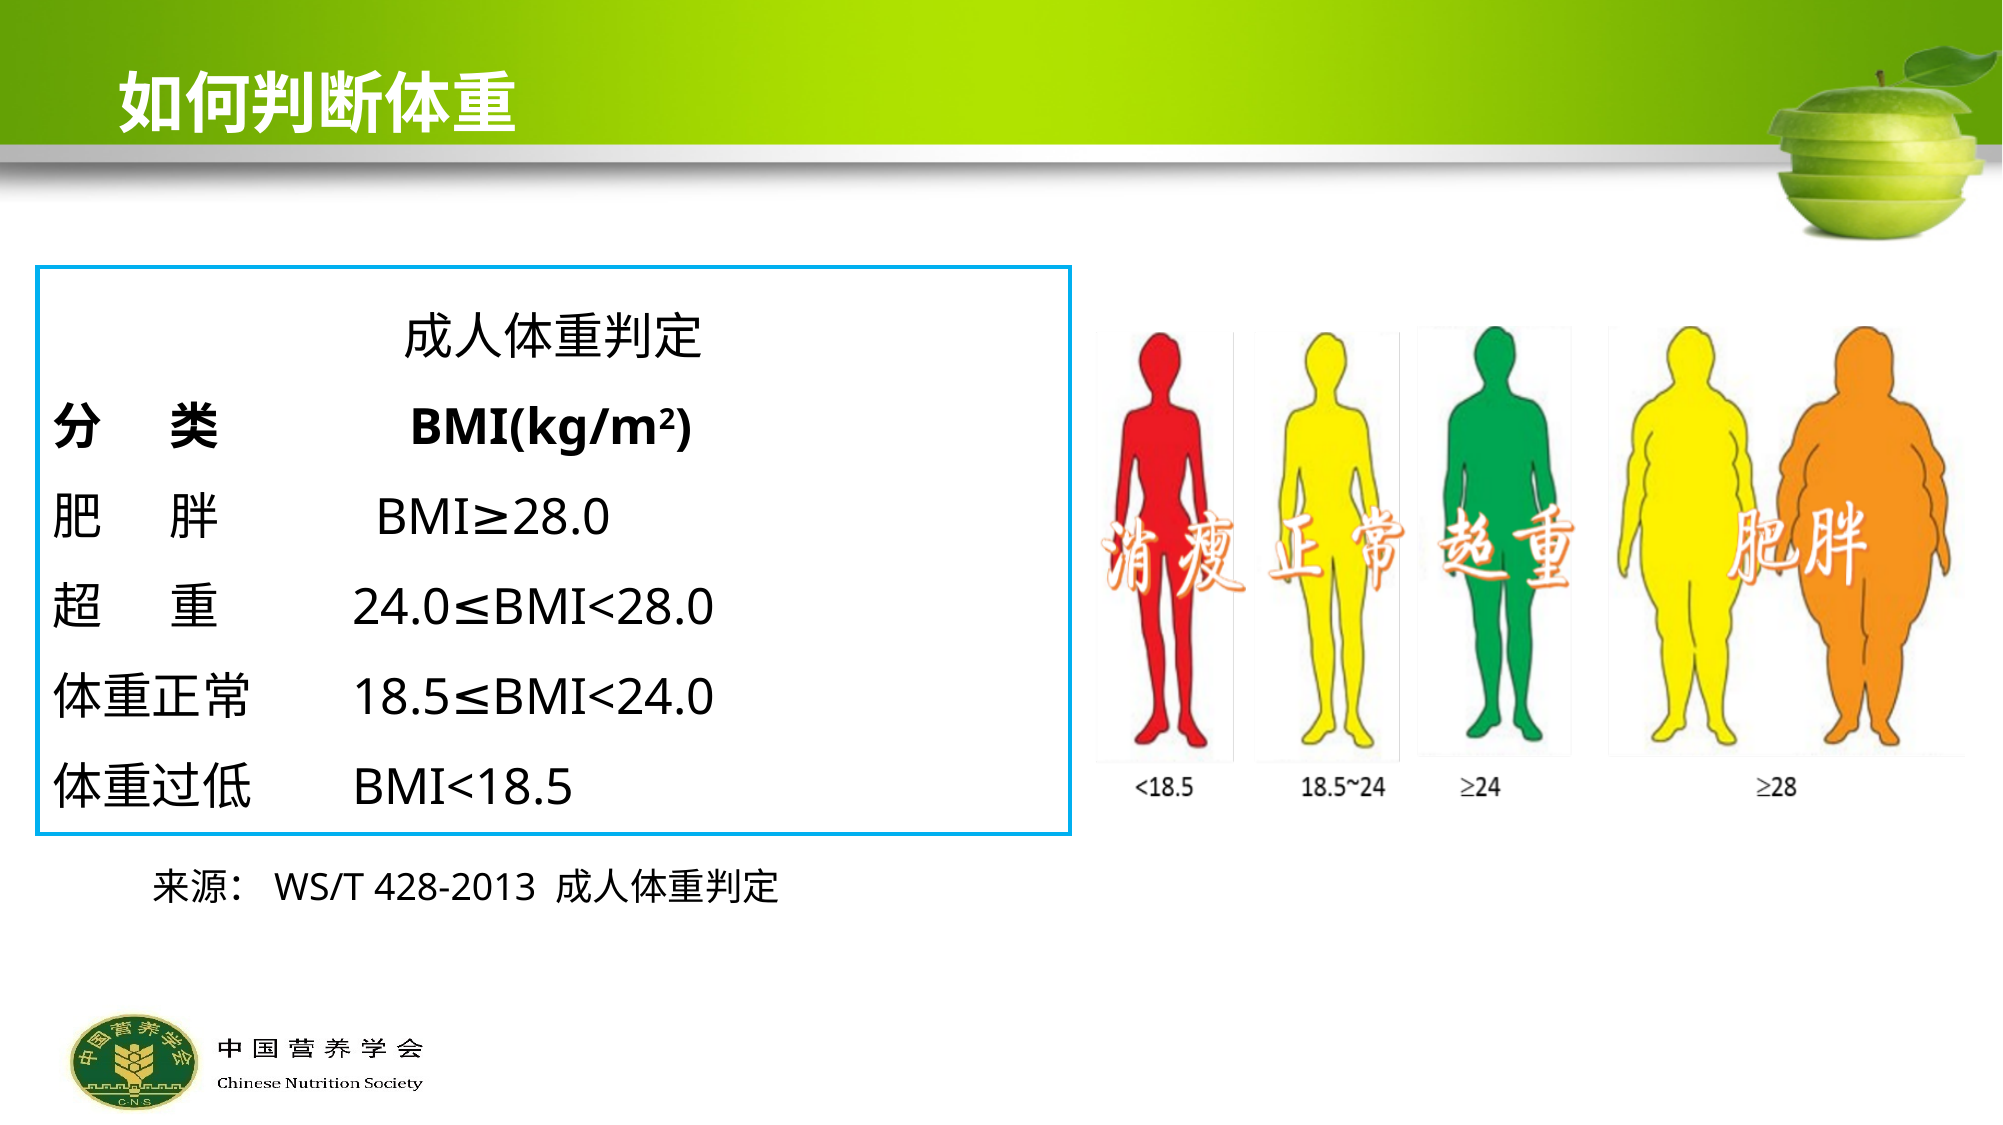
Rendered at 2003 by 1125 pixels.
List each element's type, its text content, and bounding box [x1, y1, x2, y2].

picture [0, 0, 2003, 1125]
title 如何判断体重 [102, 51, 1900, 150]
text_box 成人体重判定 分 类 BMI(kg/m2) 肥 胖 BMI≥28.0 超 重 24.0≤BMI<28.0 体重正常 18.5≤BMI<24.0 体重过低 BMI<18.5 [37, 267, 1070, 834]
text_box 来源：WS/T 428-2013 成人体重判定 [138, 855, 980, 916]
